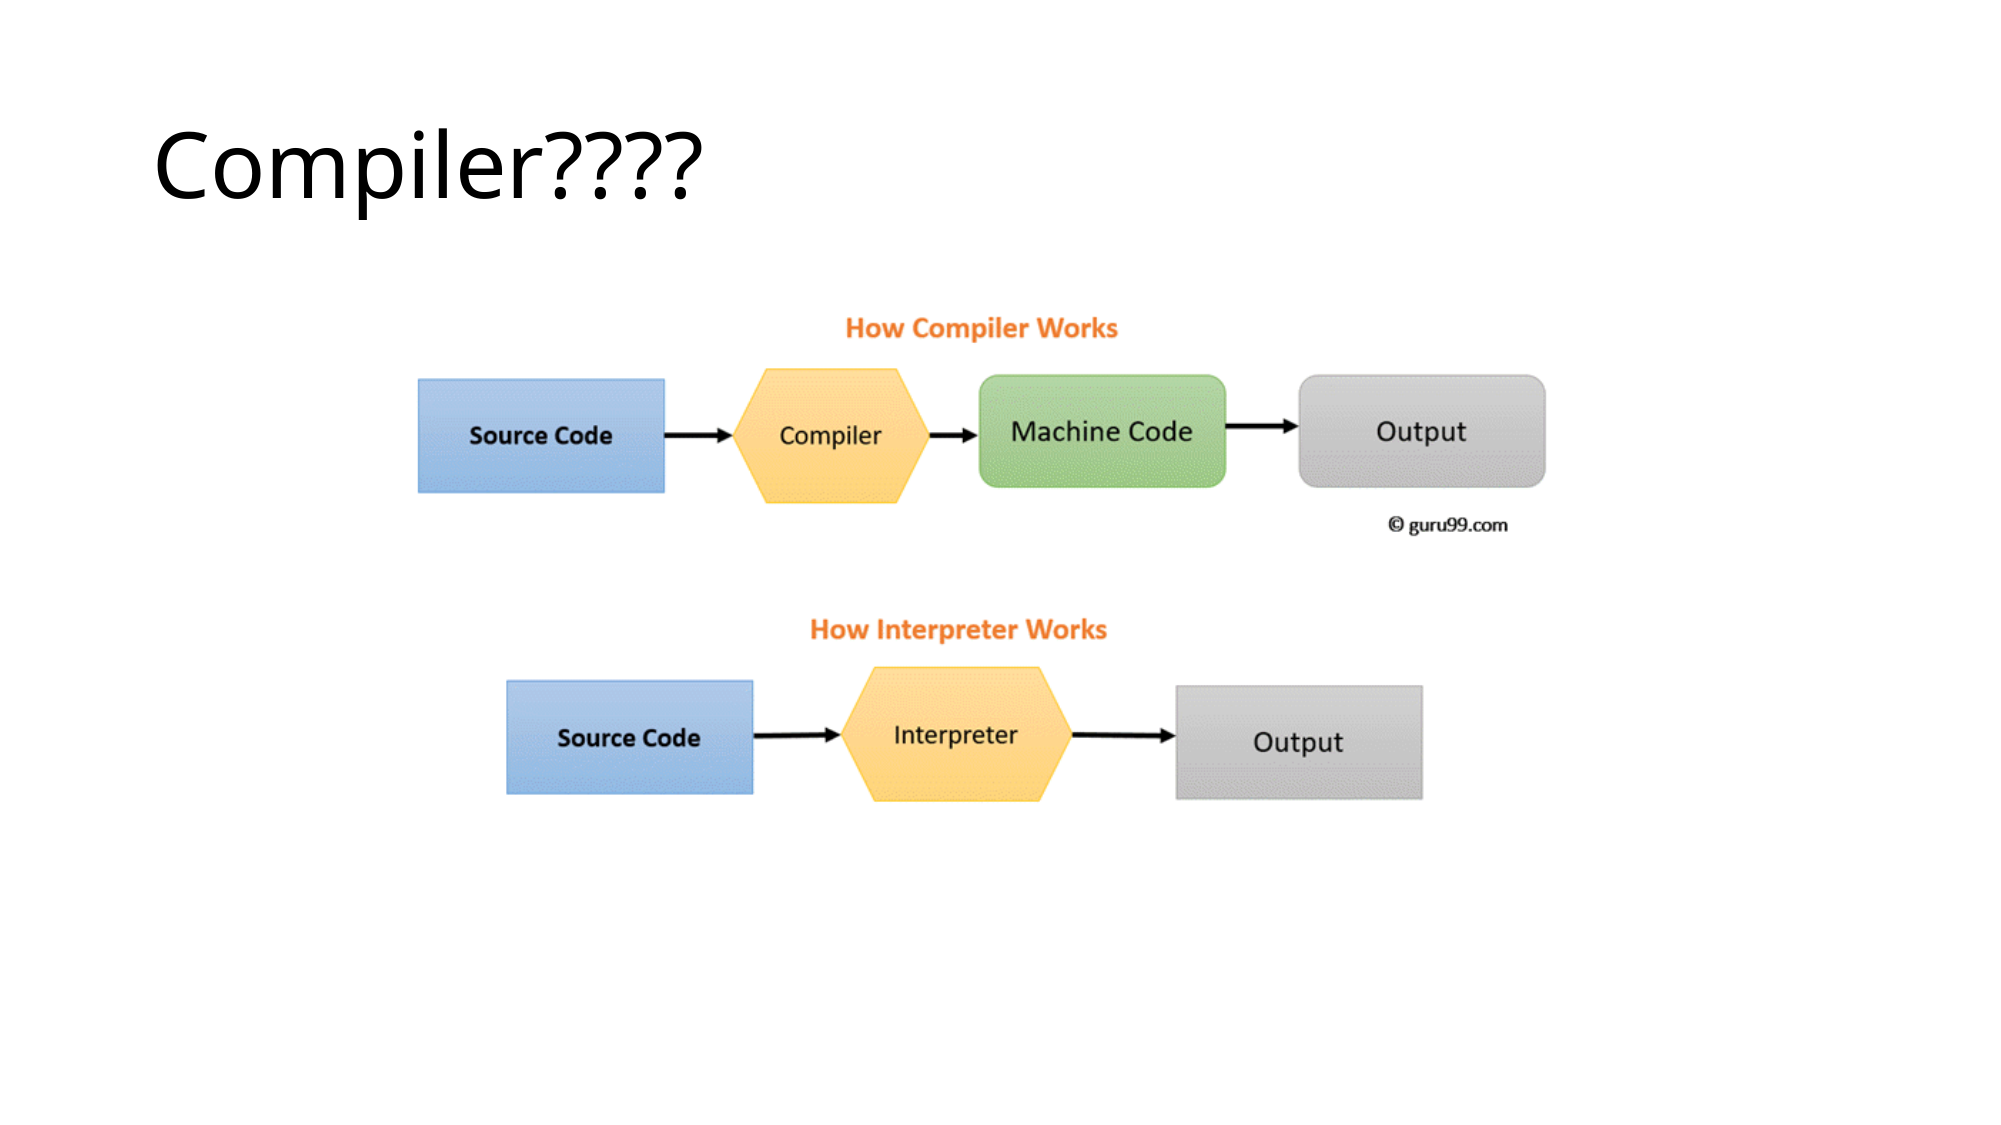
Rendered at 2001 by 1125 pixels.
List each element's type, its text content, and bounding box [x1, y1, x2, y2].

title Compiler???? [137, 59, 1863, 278]
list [411, 316, 1552, 809]
